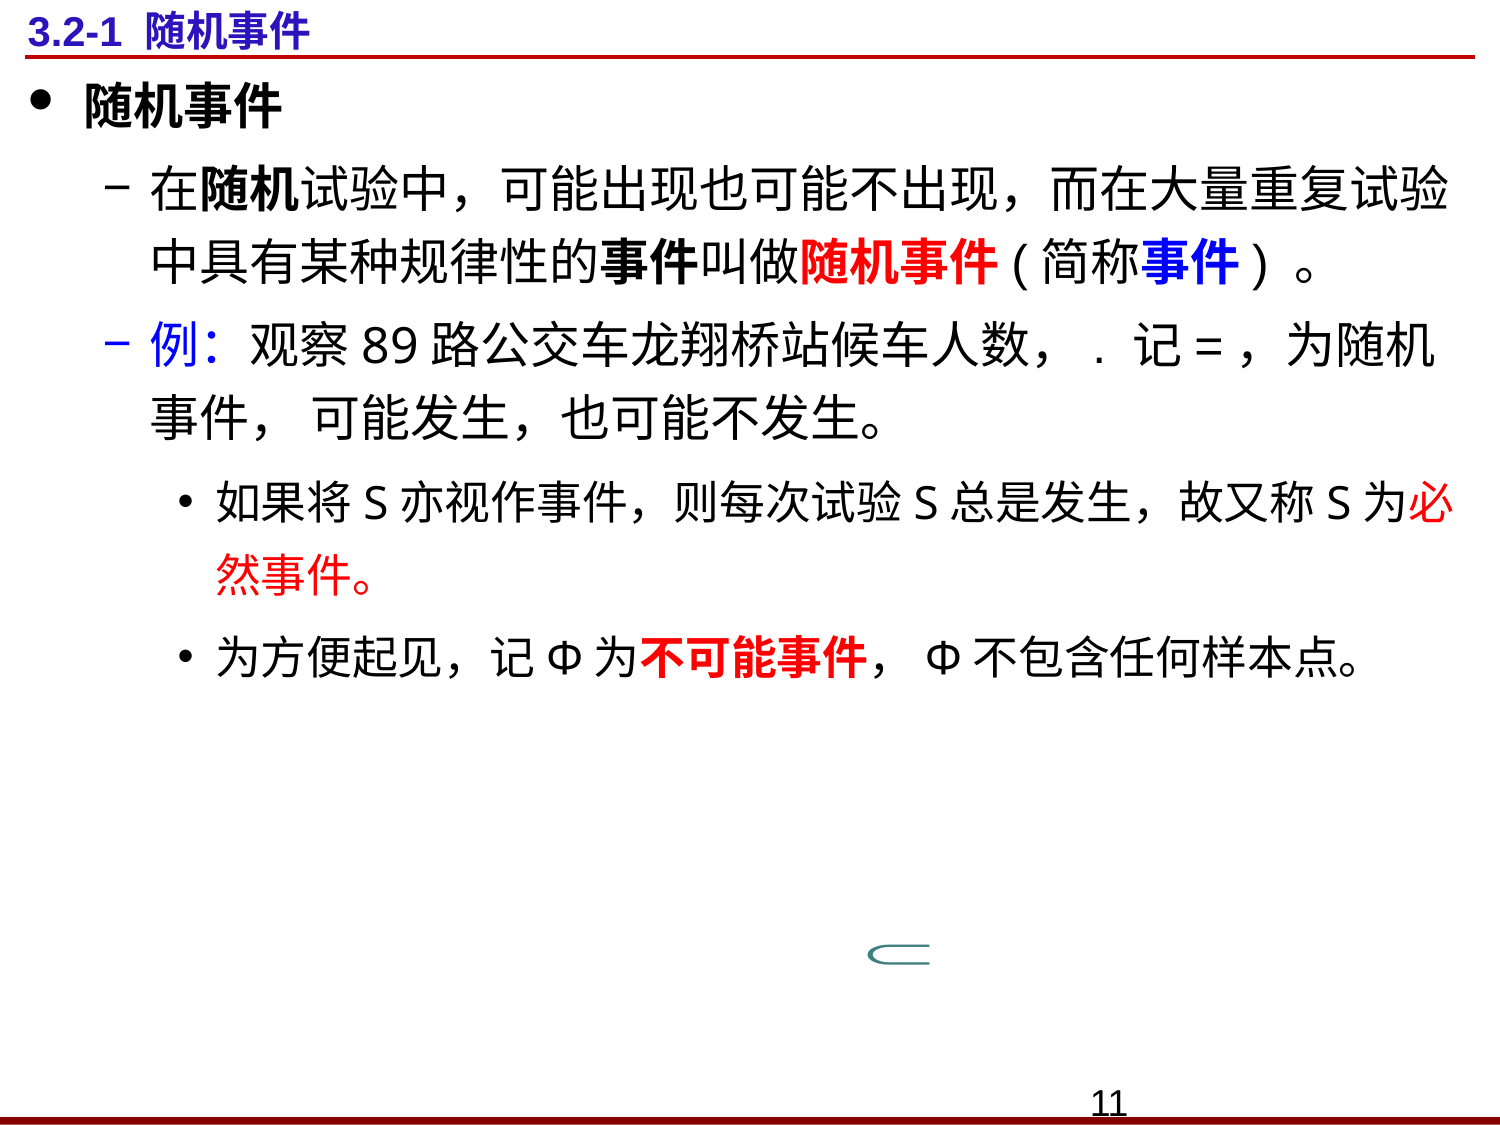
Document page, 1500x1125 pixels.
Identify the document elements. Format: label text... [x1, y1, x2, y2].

text_box 11 [1074, 1071, 1451, 1125]
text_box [842, 936, 950, 978]
title 3.2-1 随机事件 [12, 6, 1304, 53]
